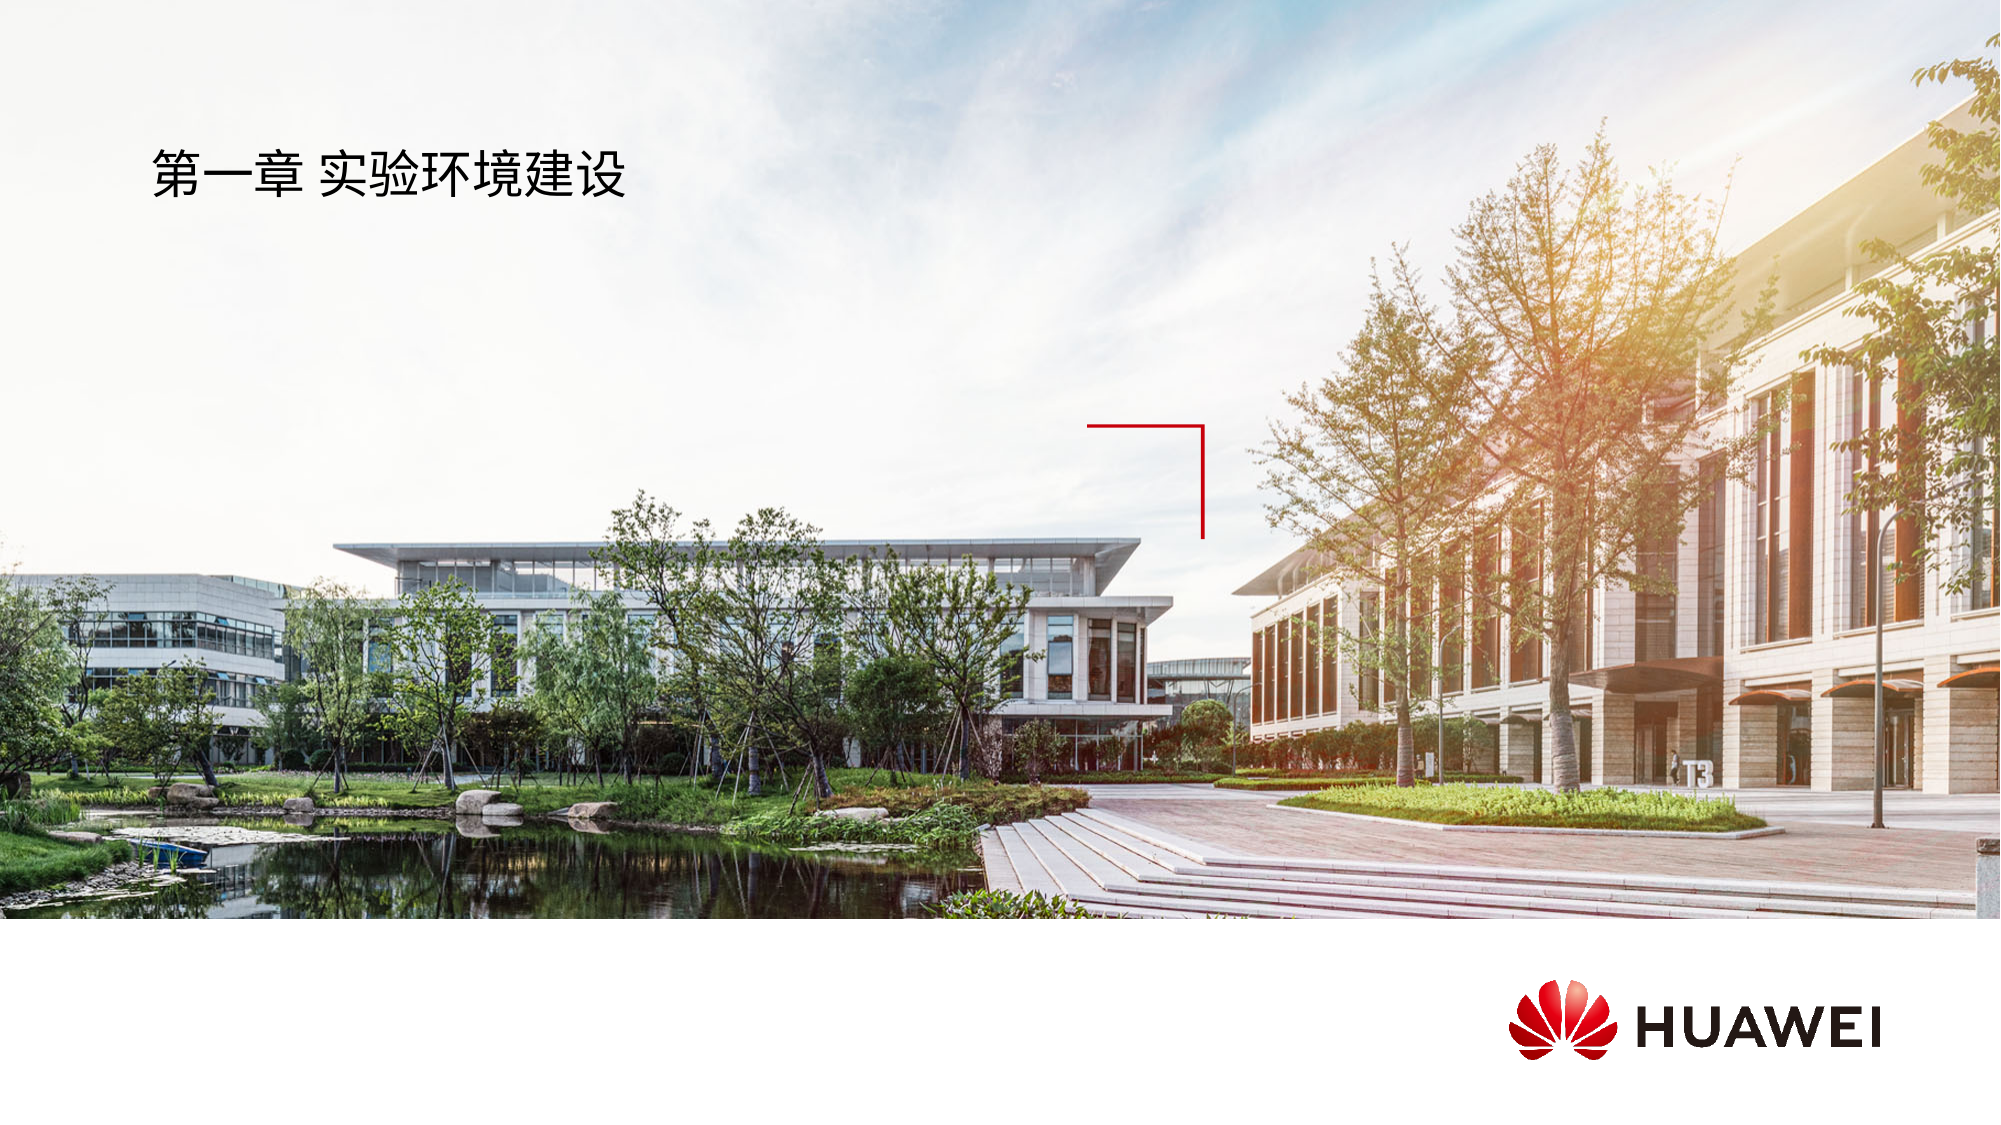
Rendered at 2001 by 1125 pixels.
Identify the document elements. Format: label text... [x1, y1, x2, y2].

picture [1509, 980, 1880, 1060]
title 第一章 实验环境建设 [150, 148, 1484, 262]
picture [0, 0, 2000, 919]
